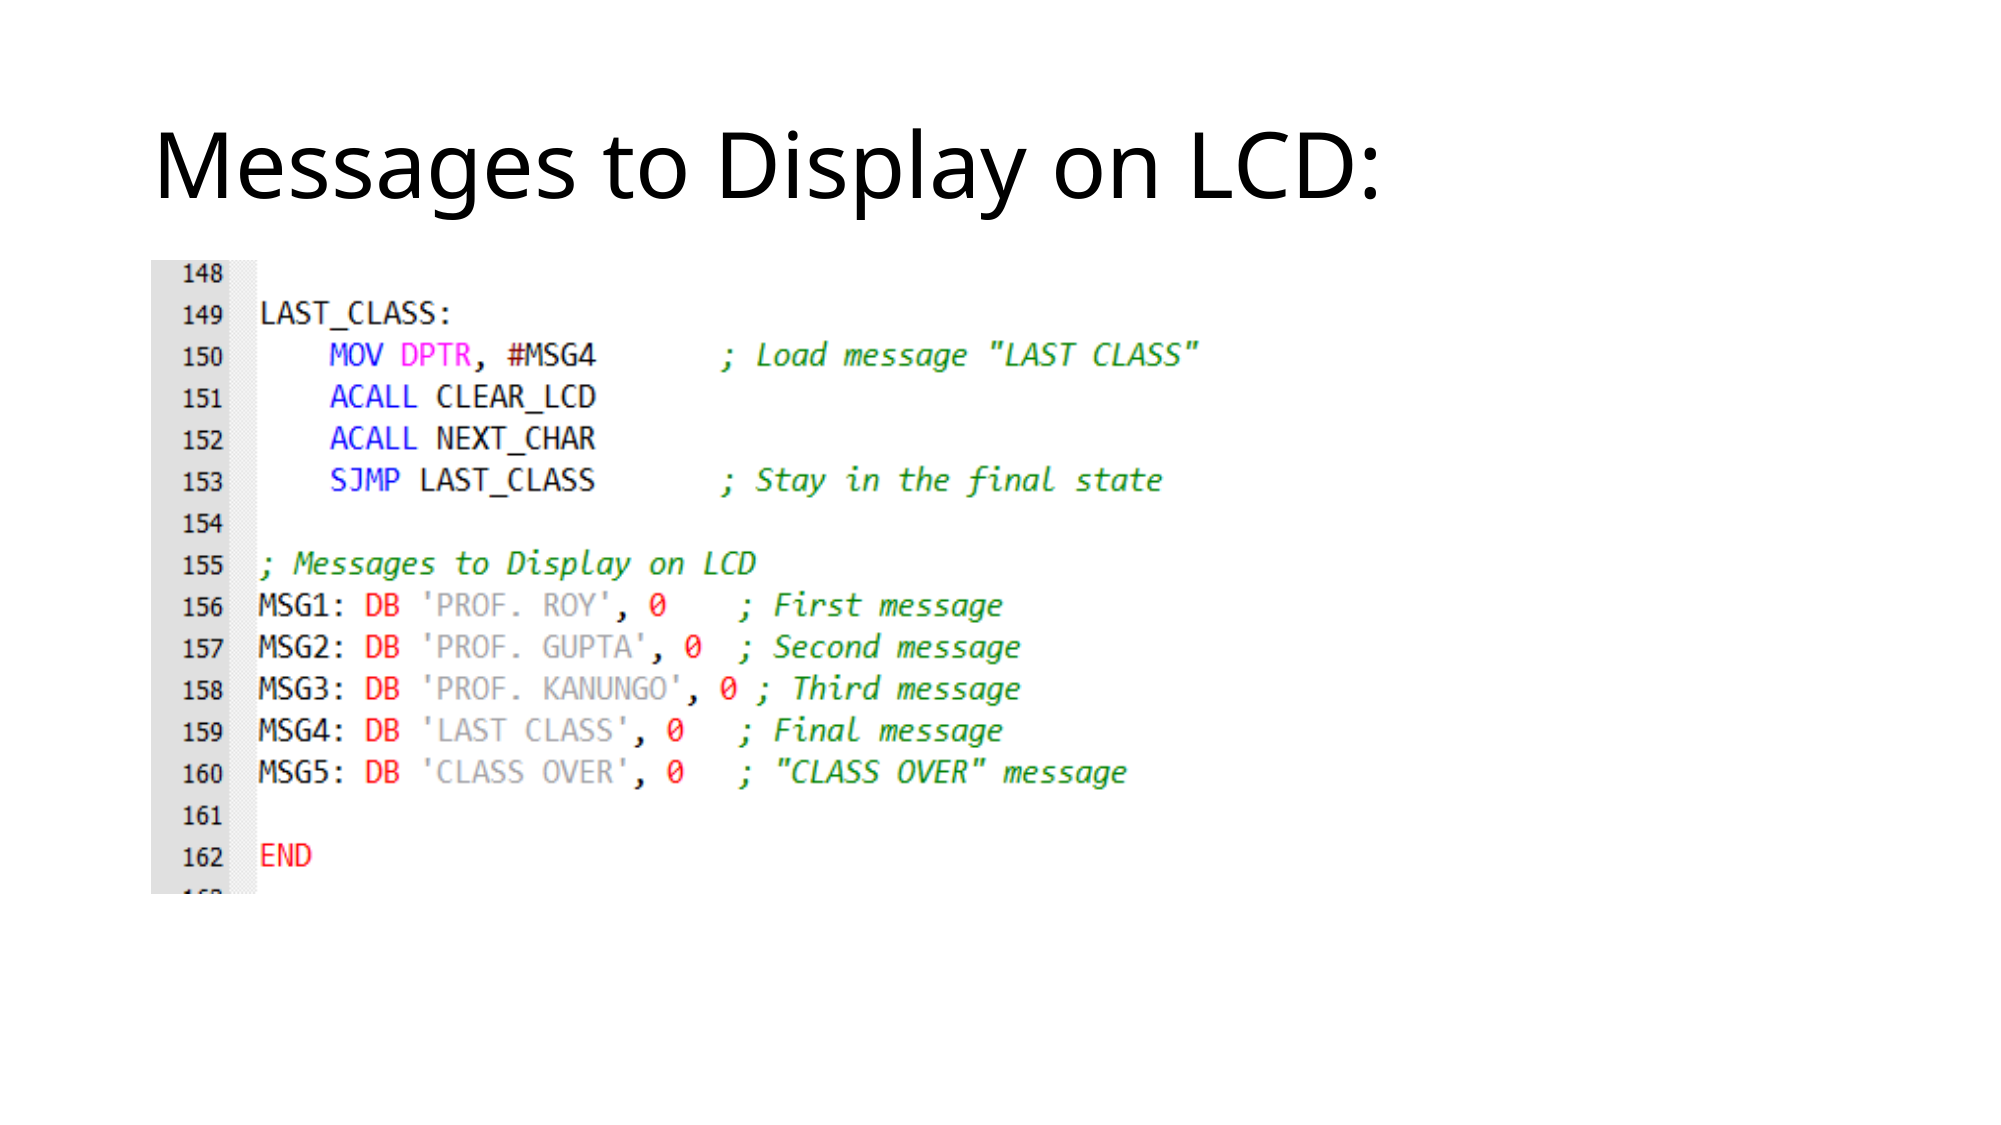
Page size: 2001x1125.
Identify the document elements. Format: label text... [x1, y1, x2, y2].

title Messages to Display on LCD: [137, 59, 1863, 278]
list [151, 260, 1558, 894]
